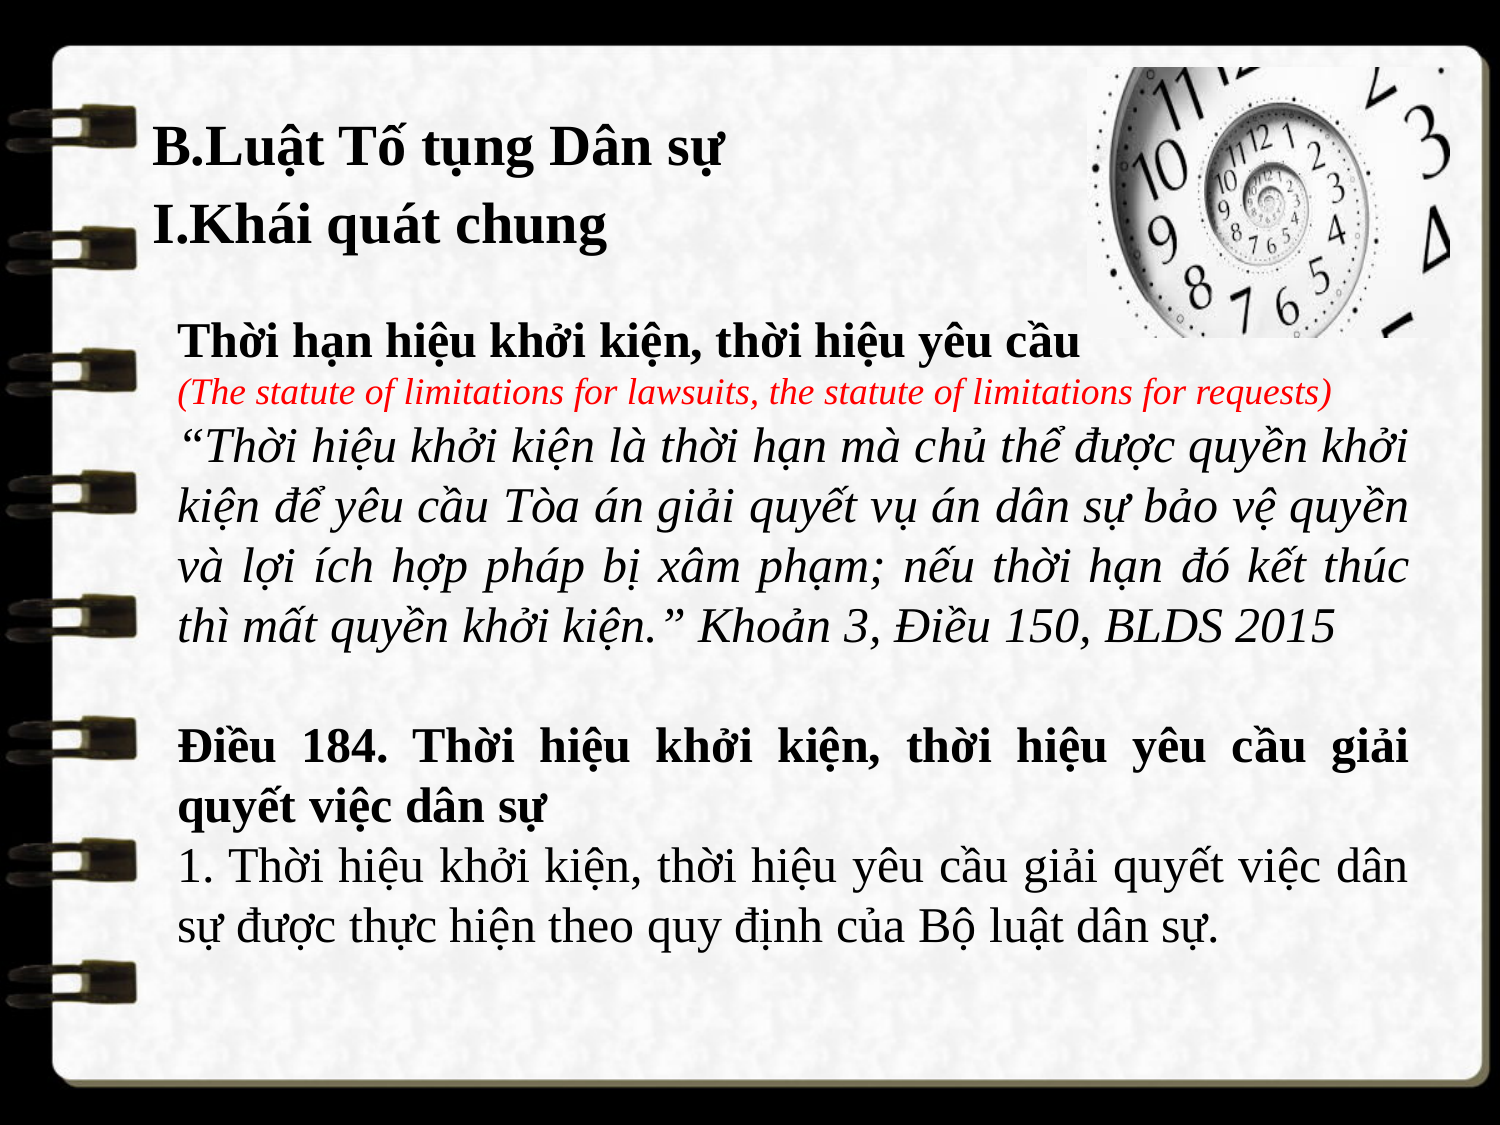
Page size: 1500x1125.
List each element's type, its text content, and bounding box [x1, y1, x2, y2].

text_box Thời hạn hiệu khởi kiện, thời hiệu yêu cầu (The statute of limitations for lawsuits, the statute of limitations for requests) “Thời hiệu khởi kiện là thời hạn mà chủ thể được quyền khởi kiện để yêu cầu Tòa án giải quyết vụ án dân sự bảo vệ quyền và lợi ích hợp pháp bị xâm phạm; nếu thời hạn đó kết thúc thì mất quyền khởi kiện.” Khoản 3, Điều 150, BLDS 2015 Điều 184. Thời hiệu khởi kiện, thời hiệu yêu cầu giải quyết việc dân sự 1. Thời hiệu khởi kiện, thời hiệu yêu cầu giải quyết việc dân sự được thực hiện theo quy định của Bộ luật dân sự. [162, 299, 1425, 960]
list B.Luật Tố tụng Dân sự I.Khái quát chung [137, 99, 750, 288]
picture [0, 0, 1500, 1125]
